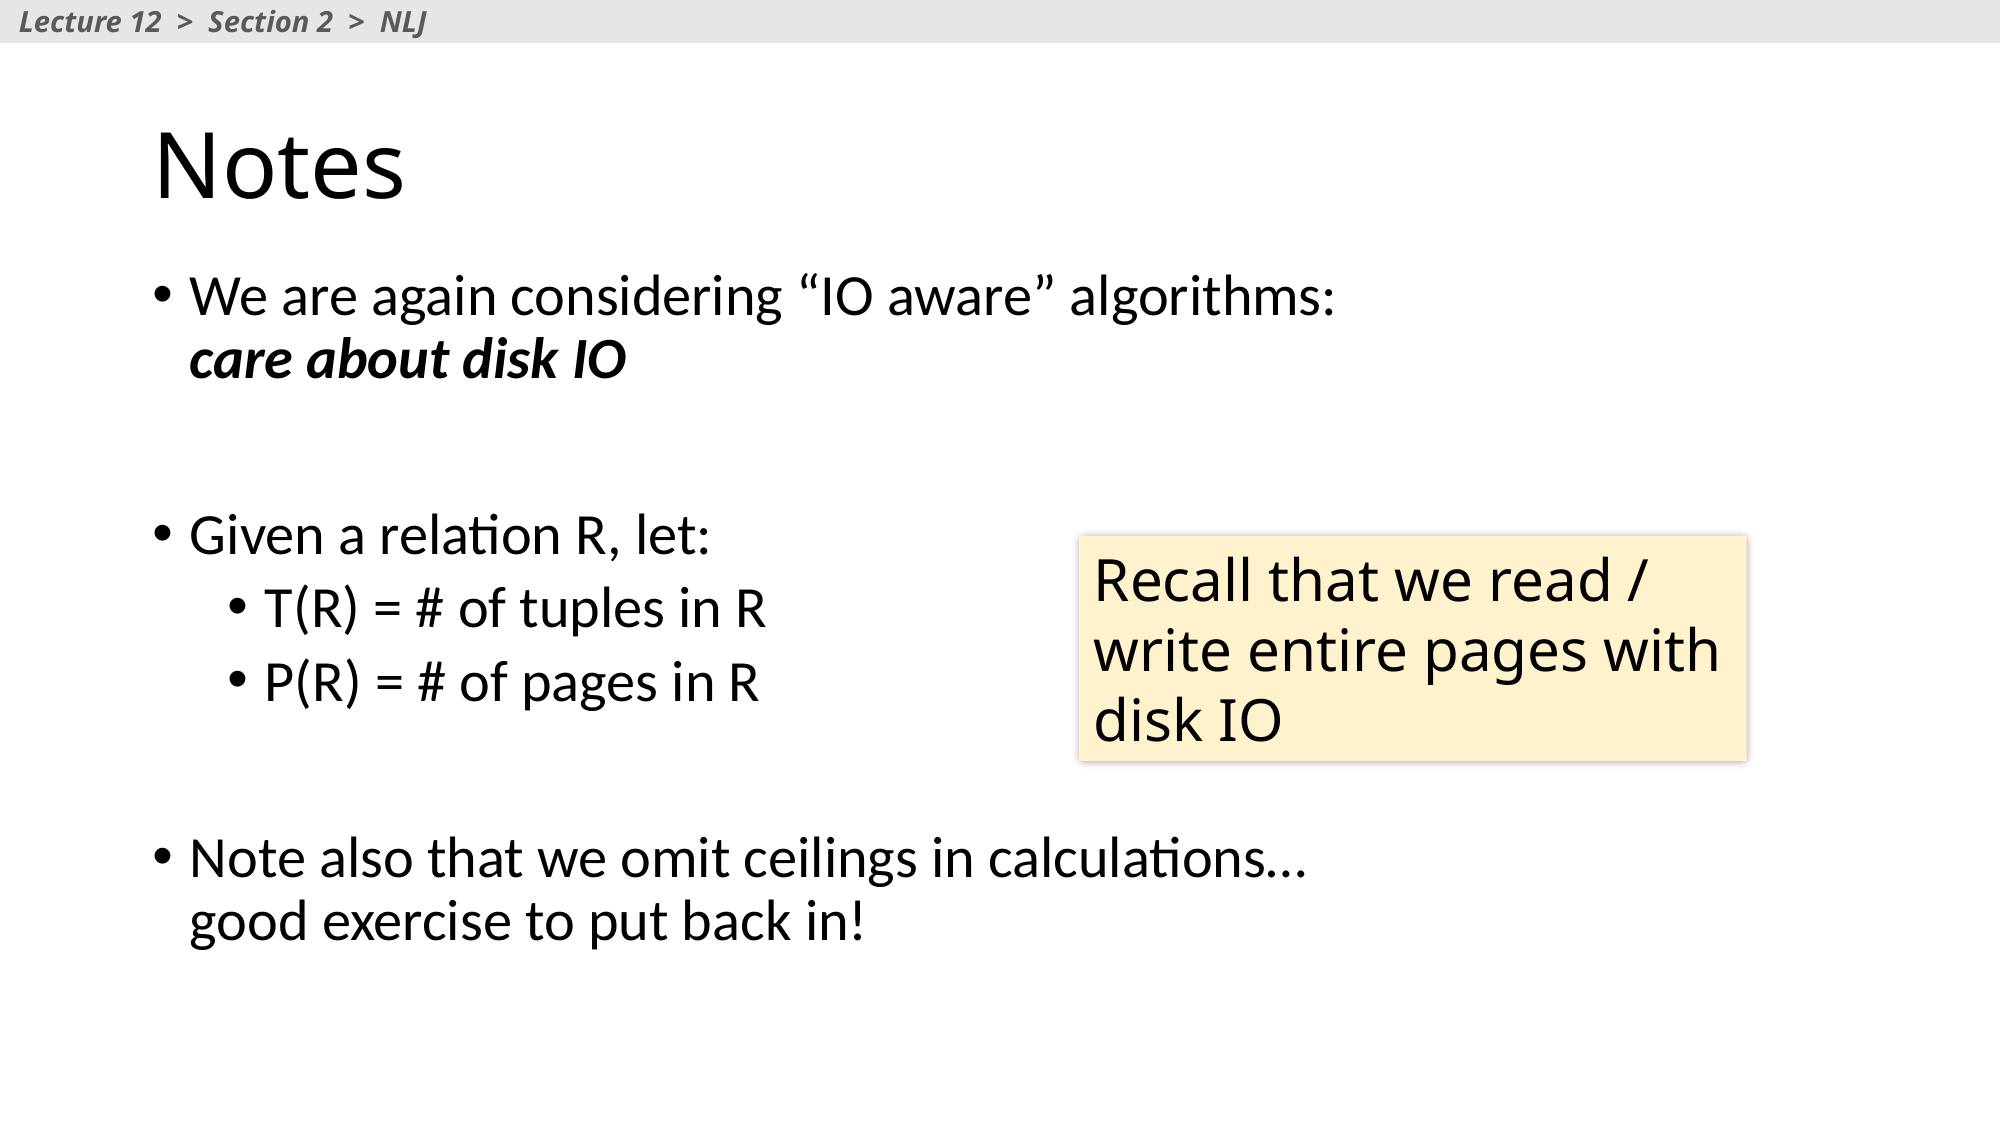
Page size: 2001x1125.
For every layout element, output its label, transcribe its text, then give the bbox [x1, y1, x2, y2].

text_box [0, 0, 2000, 47]
title Notes [137, 59, 1863, 278]
list We are again considering “IO aware” algorithms: care about disk IO Given a relation R, let: T(R) = # of tuples in R P(R) = # of pages in R Note also that we omit ceilings in calculations… good exercise to put back in! [137, 257, 1430, 972]
text_box Recall that we read / write entire pages with disk IO [1079, 536, 1747, 761]
